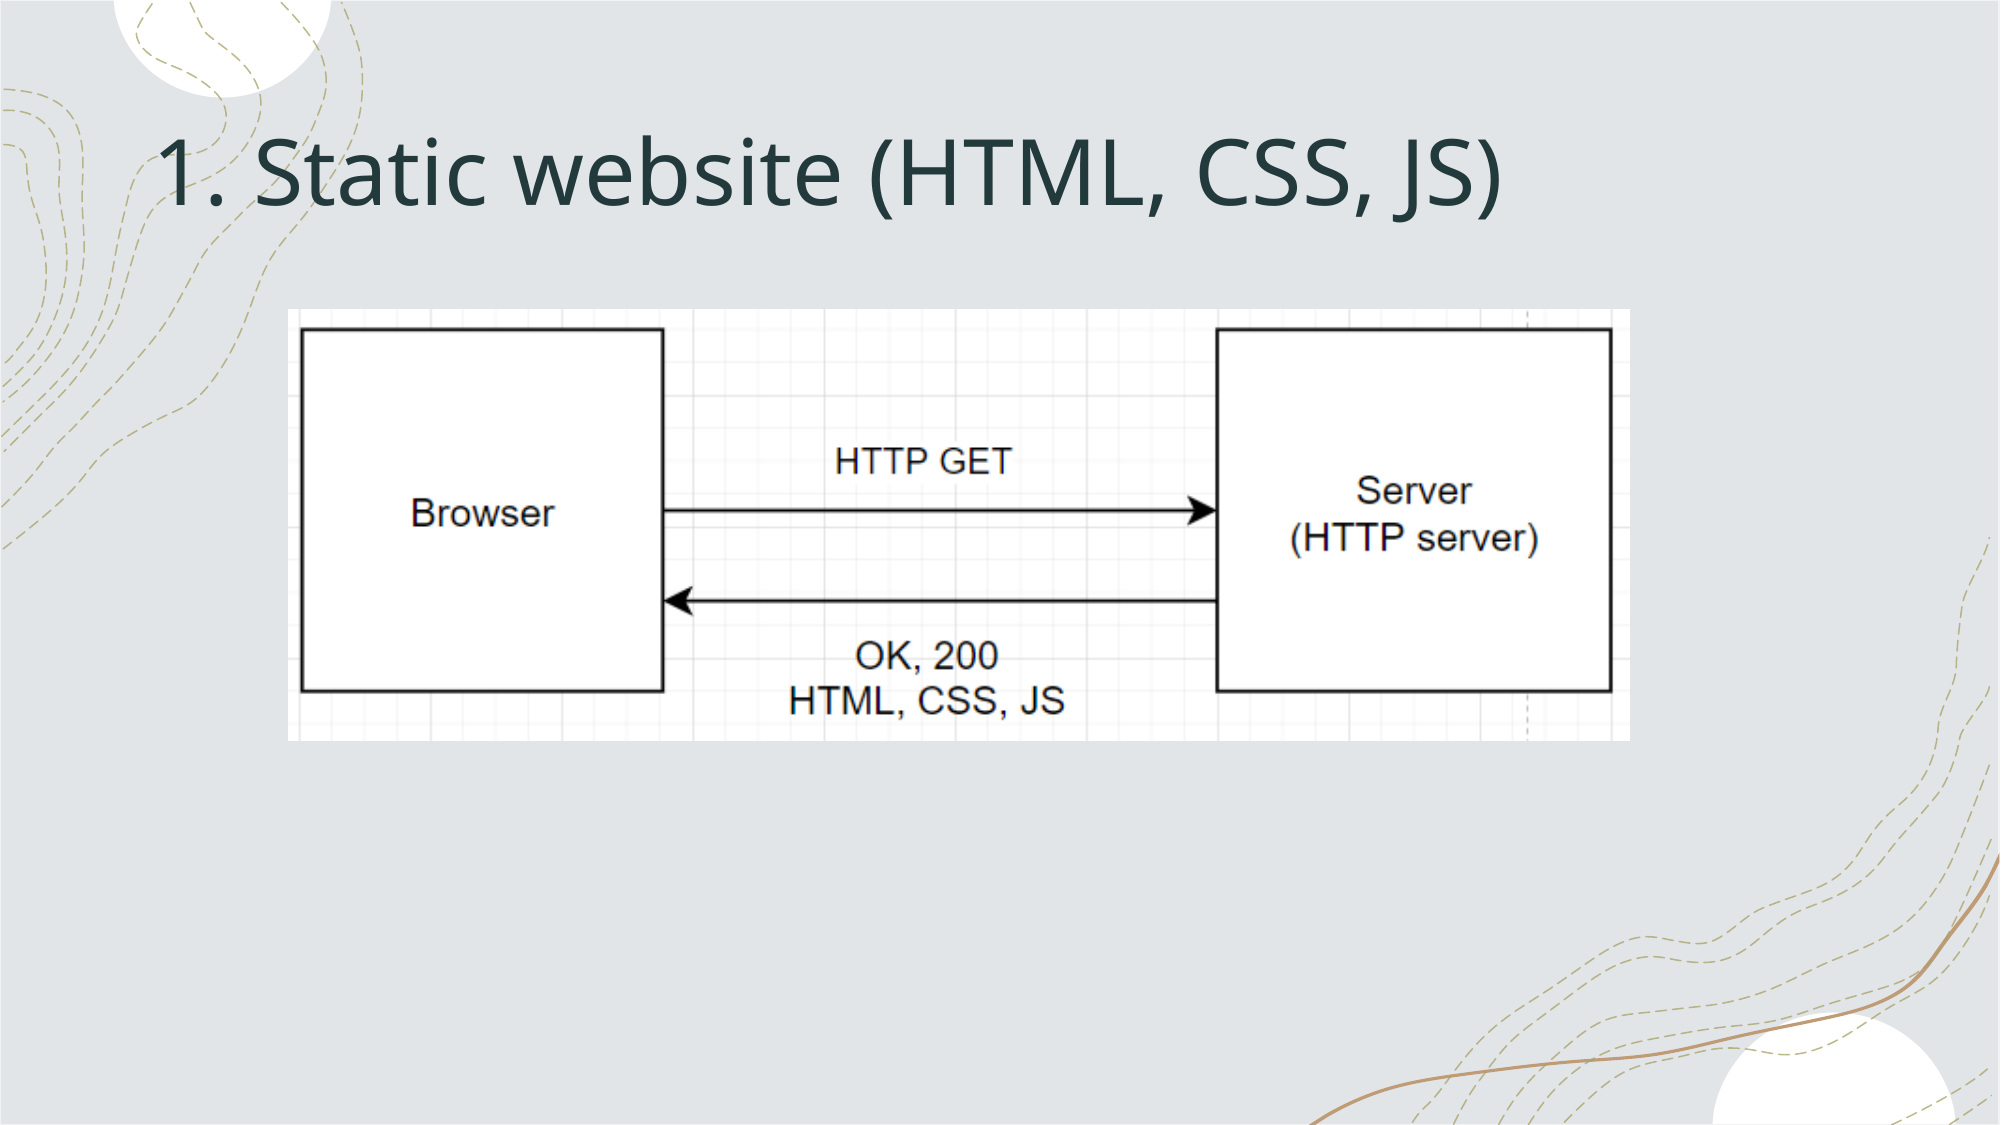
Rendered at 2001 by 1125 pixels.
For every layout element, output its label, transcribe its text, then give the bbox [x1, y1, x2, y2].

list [288, 309, 1630, 741]
title 1. Static website (HTML, CSS, JS) [137, 59, 1863, 278]
